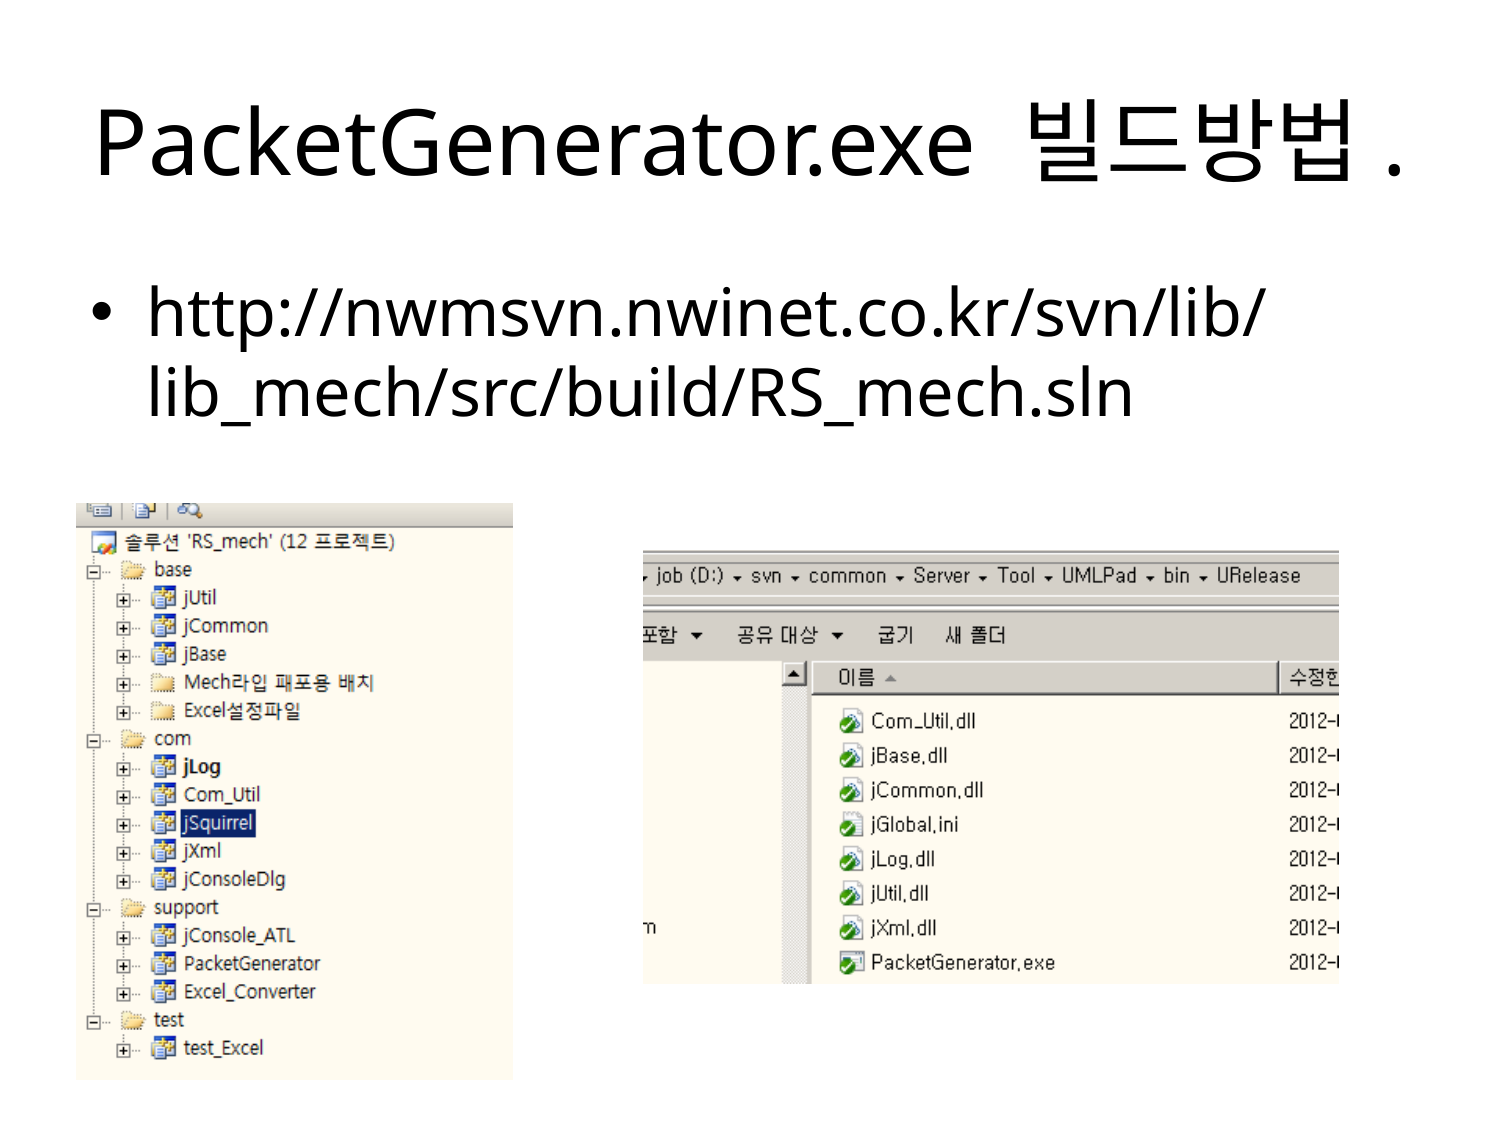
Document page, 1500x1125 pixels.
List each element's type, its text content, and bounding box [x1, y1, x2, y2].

picture [76, 503, 513, 1081]
picture [643, 550, 1340, 984]
list http://nwmsvn.nwinet.co.kr/svn/lib/lib_mech/src/build/RS_mech.sln [75, 262, 1425, 1005]
title PacketGenerator.exe 빌드방법. [75, 45, 1425, 233]
